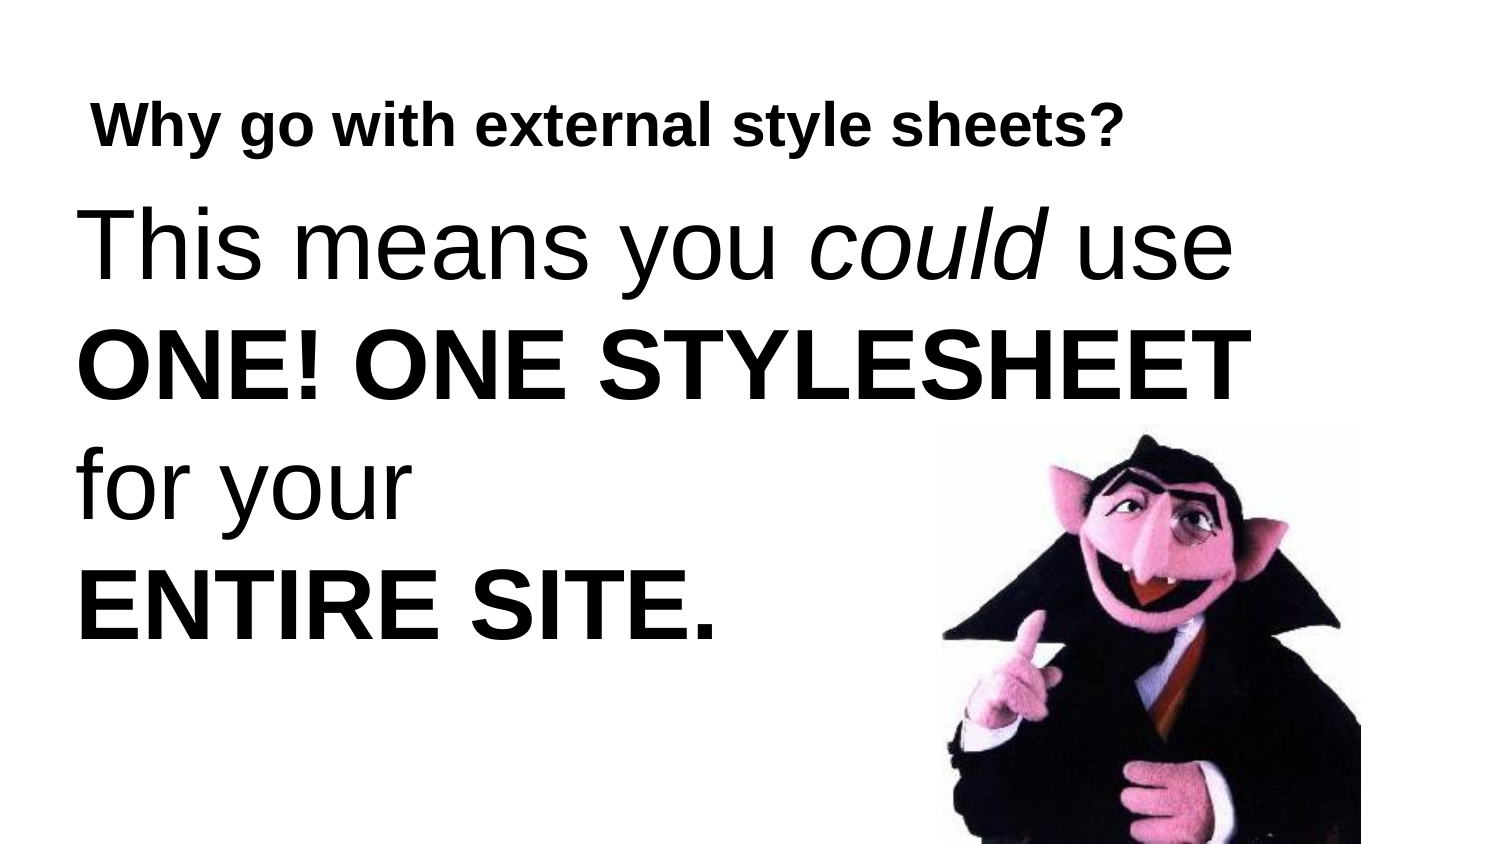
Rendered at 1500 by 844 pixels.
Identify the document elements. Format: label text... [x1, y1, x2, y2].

title Why go with external style sheets? [75, 33, 1425, 175]
picture [941, 424, 1361, 844]
list This means you could use ONE! ONE STYLESHEET for your ENTIRE SITE. [60, 165, 1307, 777]
